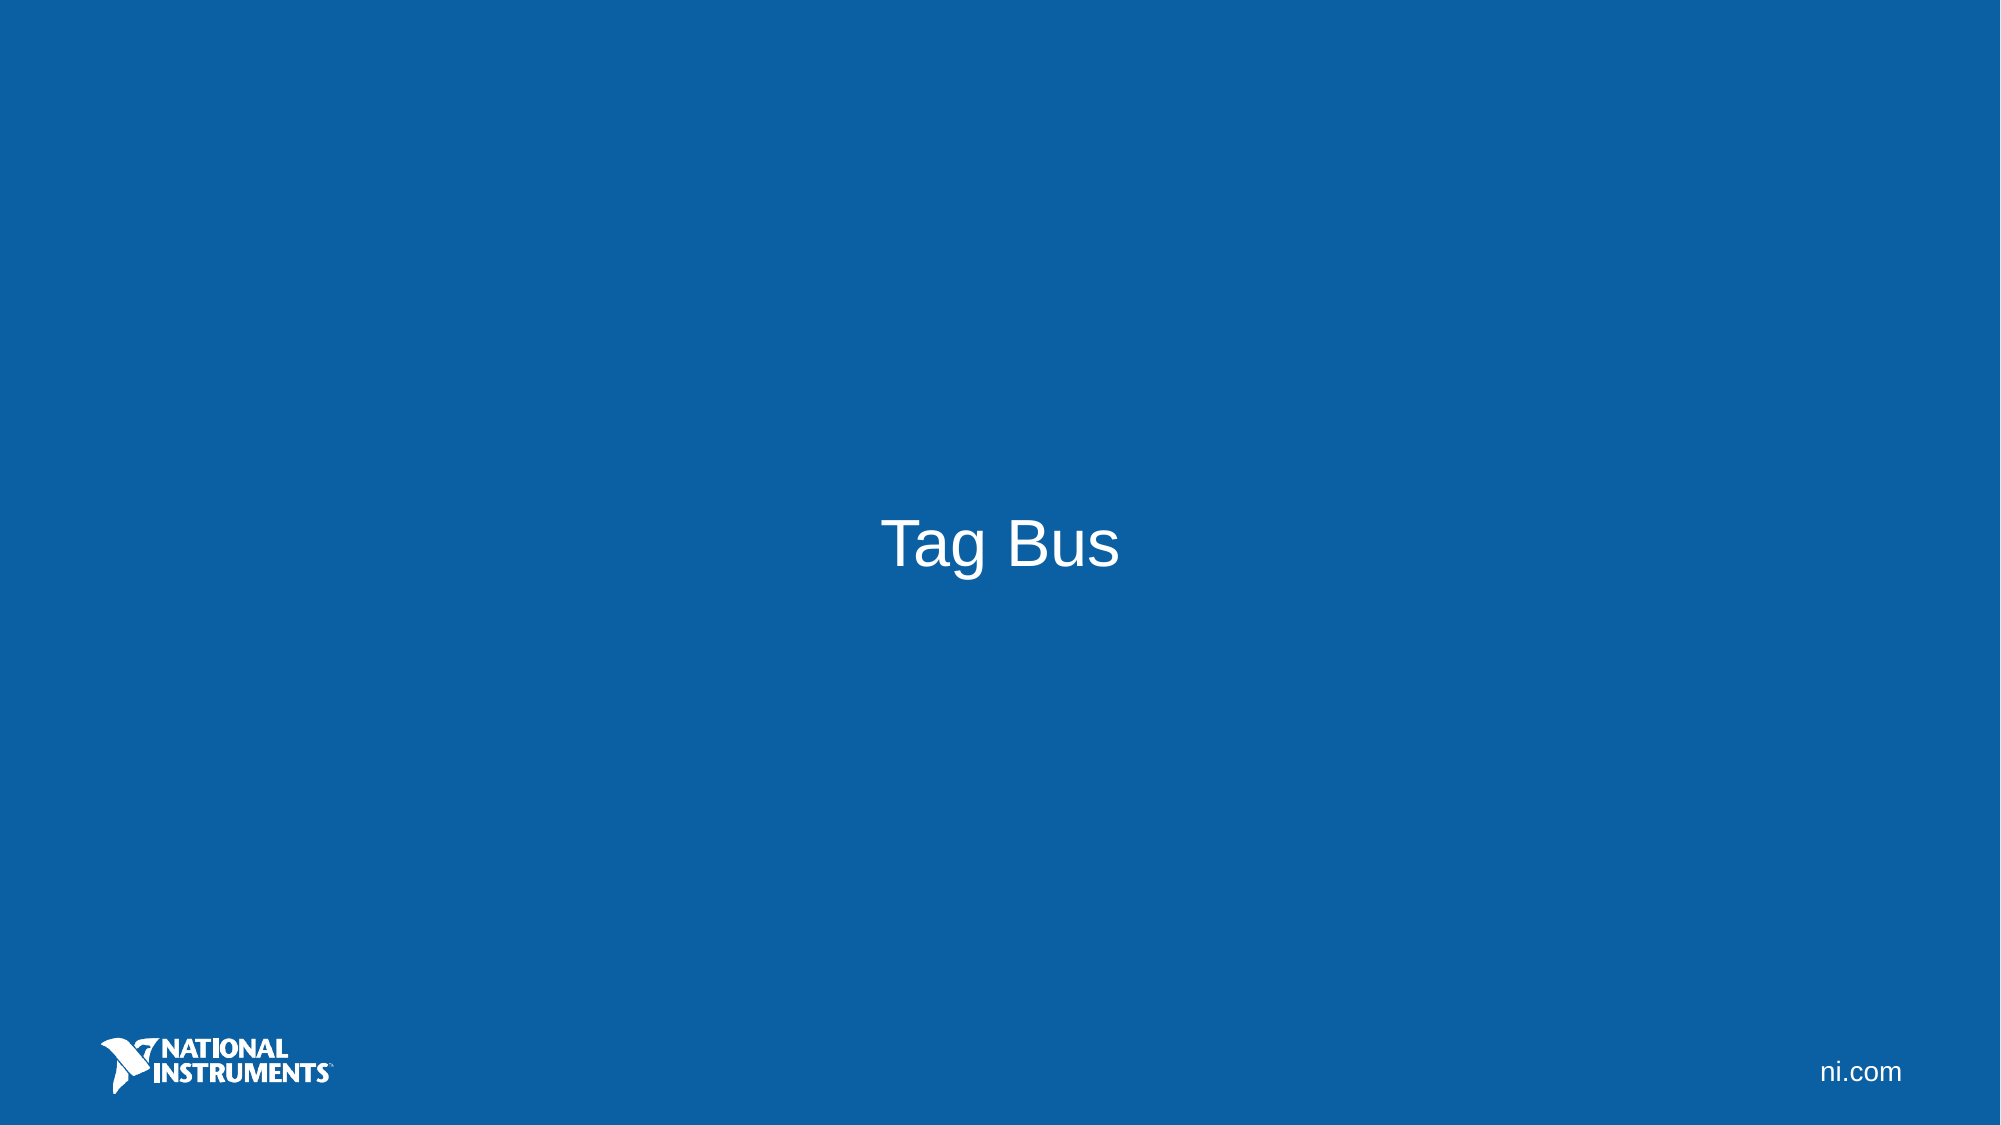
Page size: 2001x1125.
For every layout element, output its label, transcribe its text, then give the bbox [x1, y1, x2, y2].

list Tag Bus [0, 453, 2000, 636]
